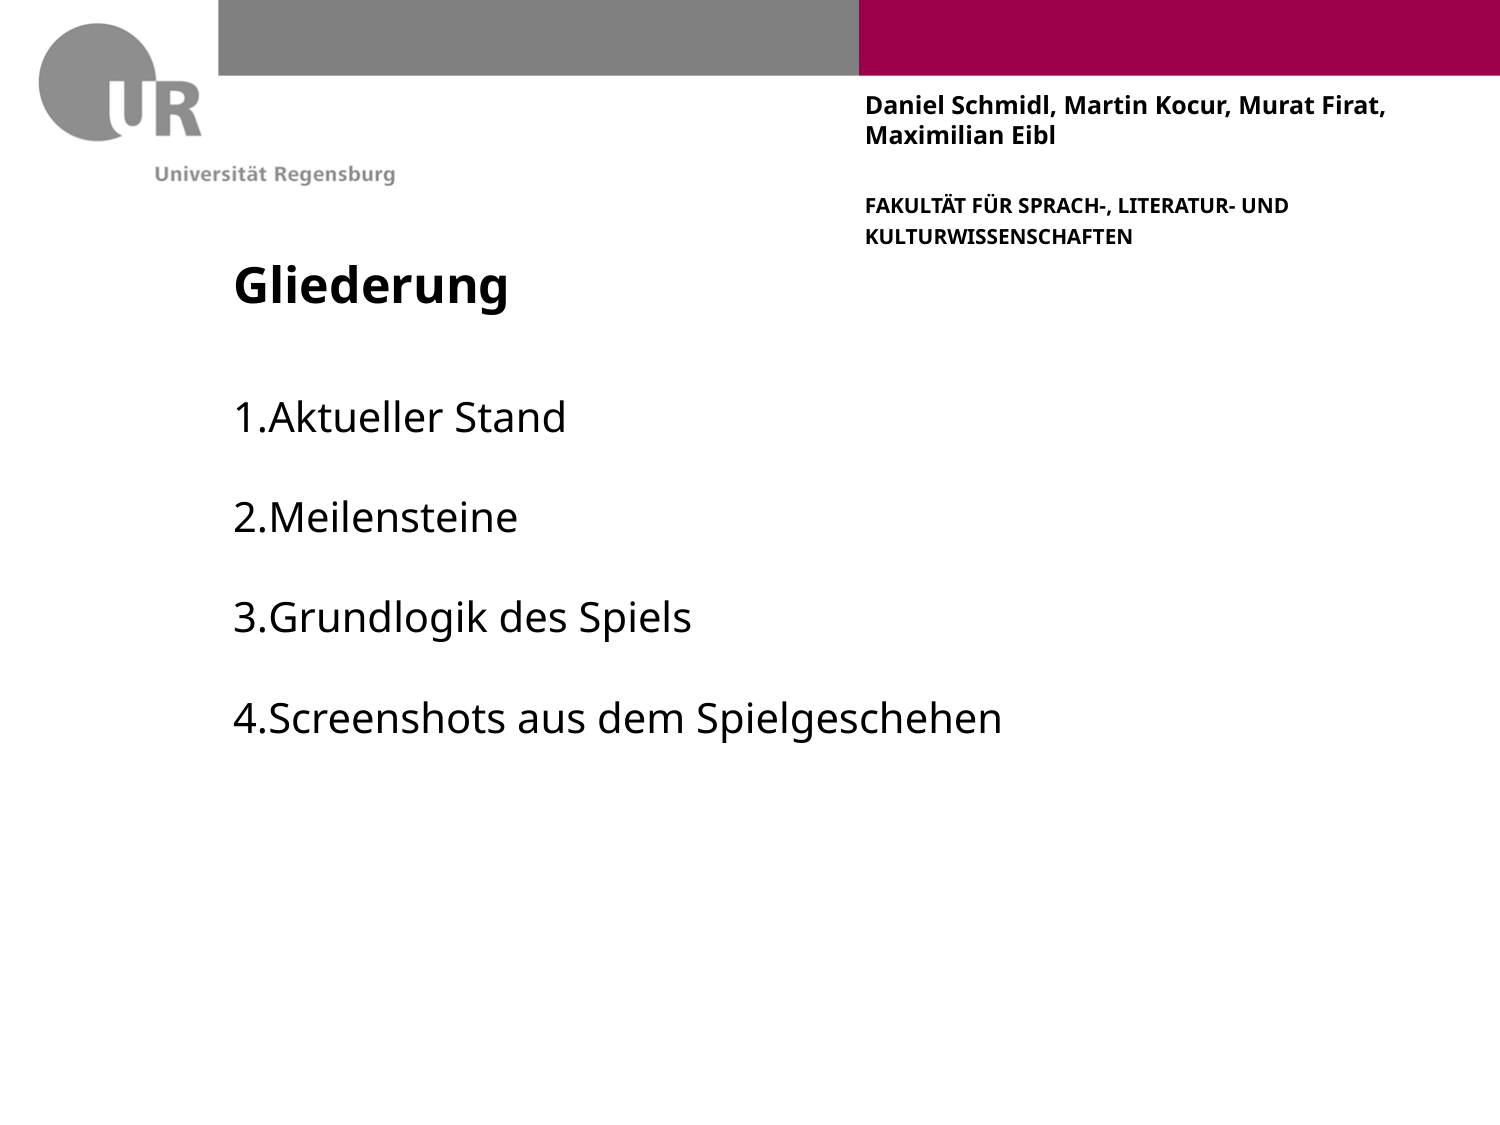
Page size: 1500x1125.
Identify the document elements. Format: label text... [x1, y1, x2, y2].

title Gliederung [218, 246, 1398, 361]
picture [17, 18, 419, 209]
list Aktueller Stand Meilensteine Grundlogik des Spiels Screenshots aus dem Spielgeschehen [218, 383, 1400, 1034]
